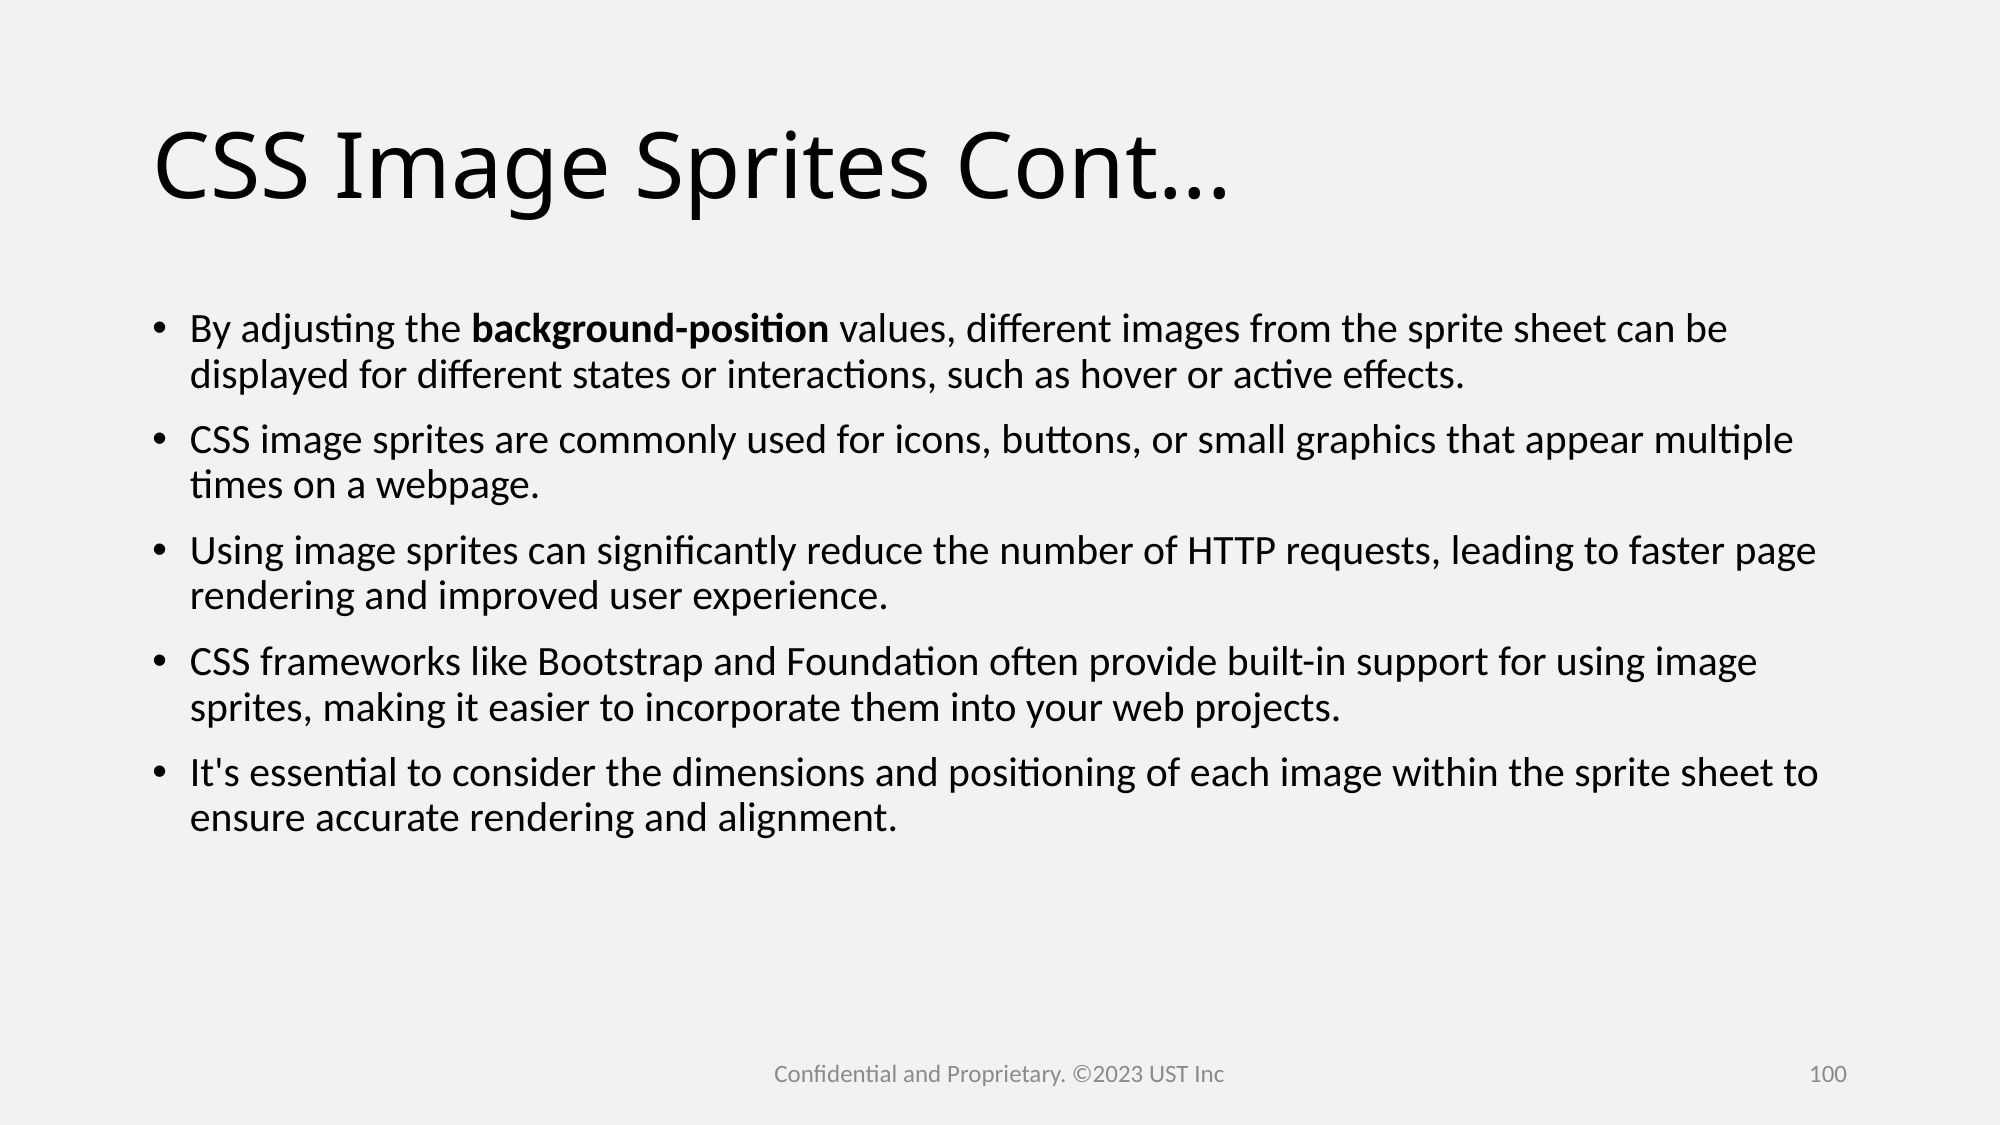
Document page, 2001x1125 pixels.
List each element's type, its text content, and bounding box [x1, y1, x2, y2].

list By adjusting the background-position values, different images from the sprite sheet can be displayed for different states or interactions, such as hover or active effects. CSS image sprites are commonly used for icons, buttons, or small graphics that appear multiple times on a webpage. Using image sprites can significantly reduce the number of HTTP requests, leading to faster page rendering and improved user experience. CSS frameworks like Bootstrap and Foundation often provide built-in support for using image sprites, making it easier to incorporate them into your web projects. It's essential to consider the dimensions and positioning of each image within the sprite sheet to ensure accurate rendering and alignment. [137, 299, 1863, 1014]
title CSS Image Sprites Cont... [137, 59, 1863, 278]
footer Confidential and Proprietary. ©2023 UST Inc [662, 1042, 1338, 1103]
slide_number 100 [1412, 1042, 1863, 1103]
